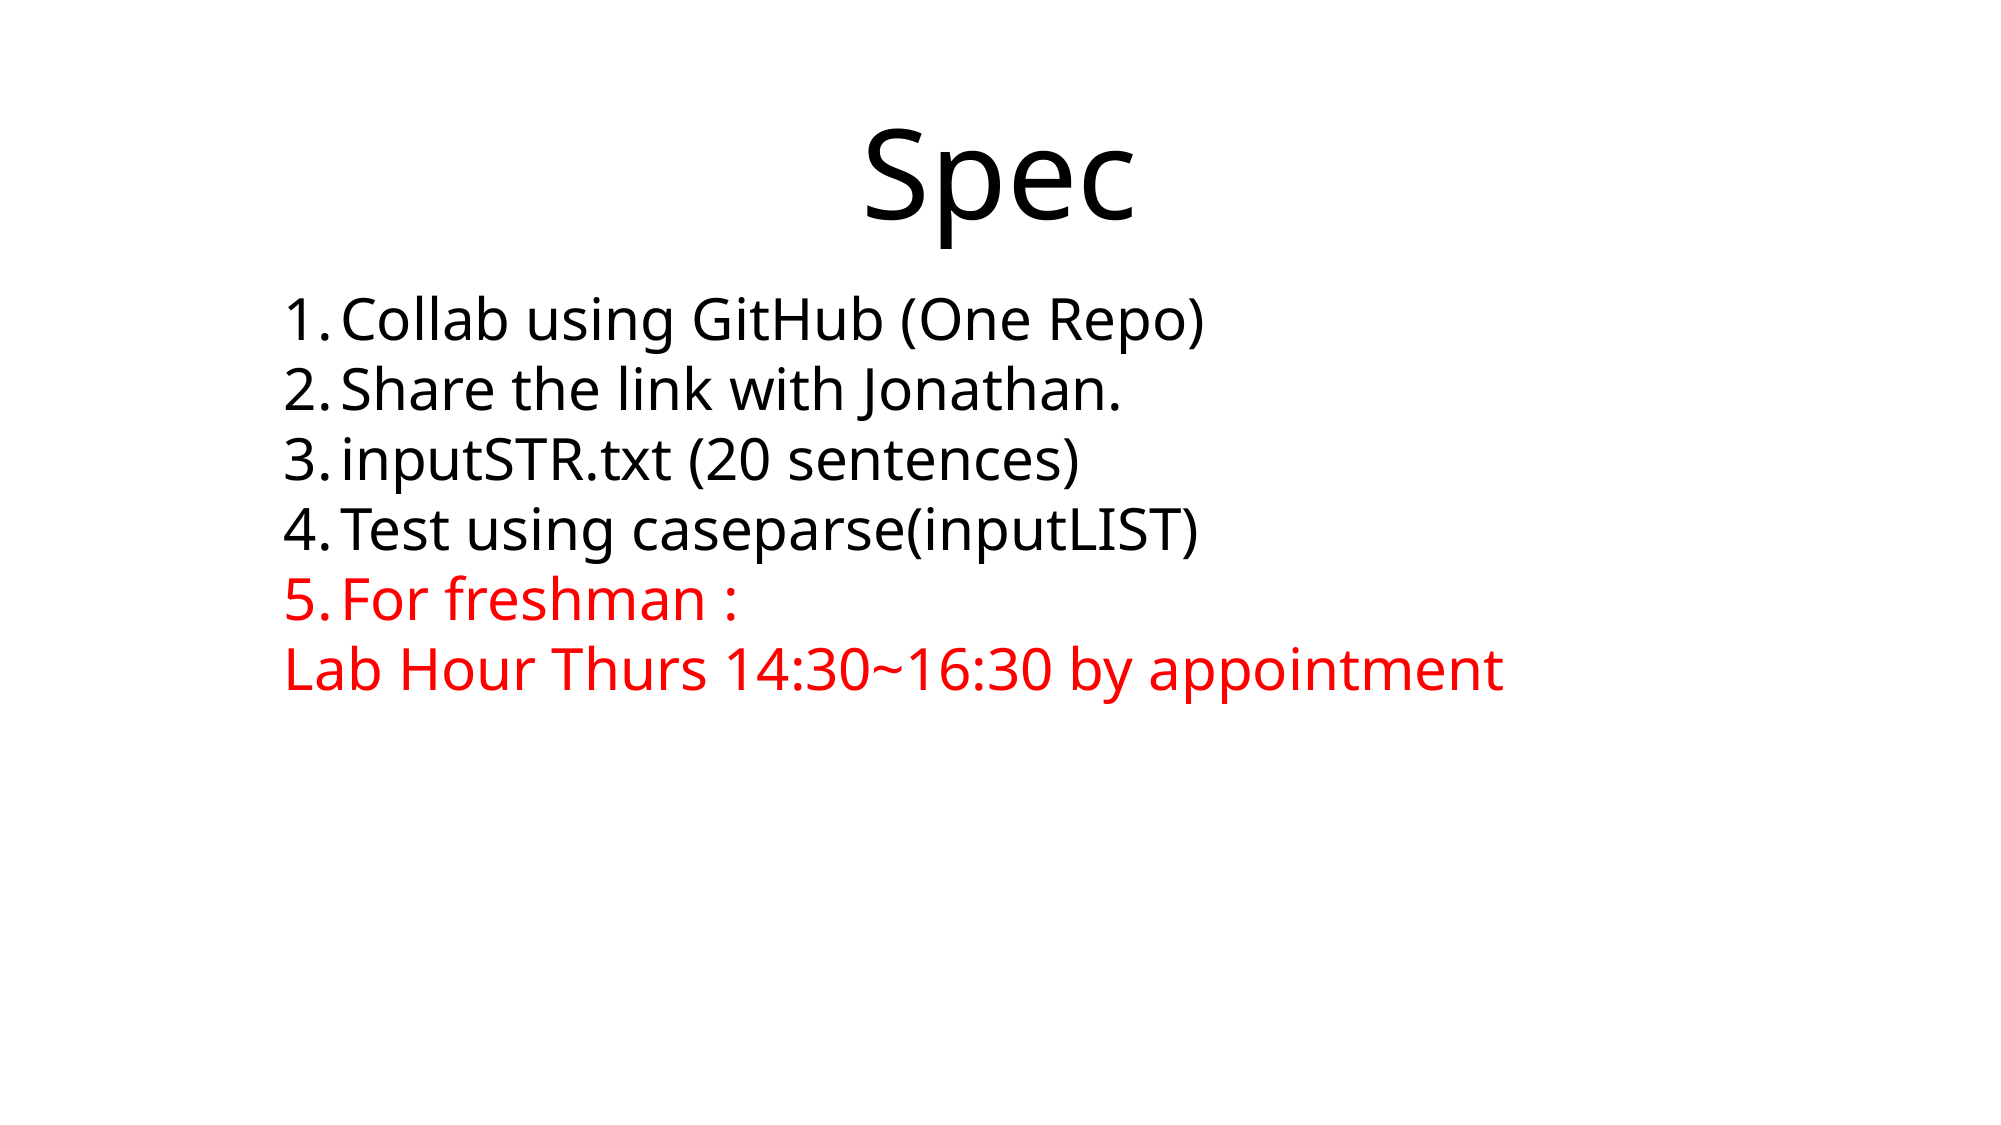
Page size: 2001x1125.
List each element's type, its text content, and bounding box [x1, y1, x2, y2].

text_box Spec [608, 87, 1392, 252]
text_box Collab using GitHub (One Repo) Share the link with Jonathan. inputSTR.txt (20 sentences) Test using caseparse(inputLIST) For freshman : Lab Hour Thurs 14:30~16:30 by appointment [269, 274, 1731, 845]
